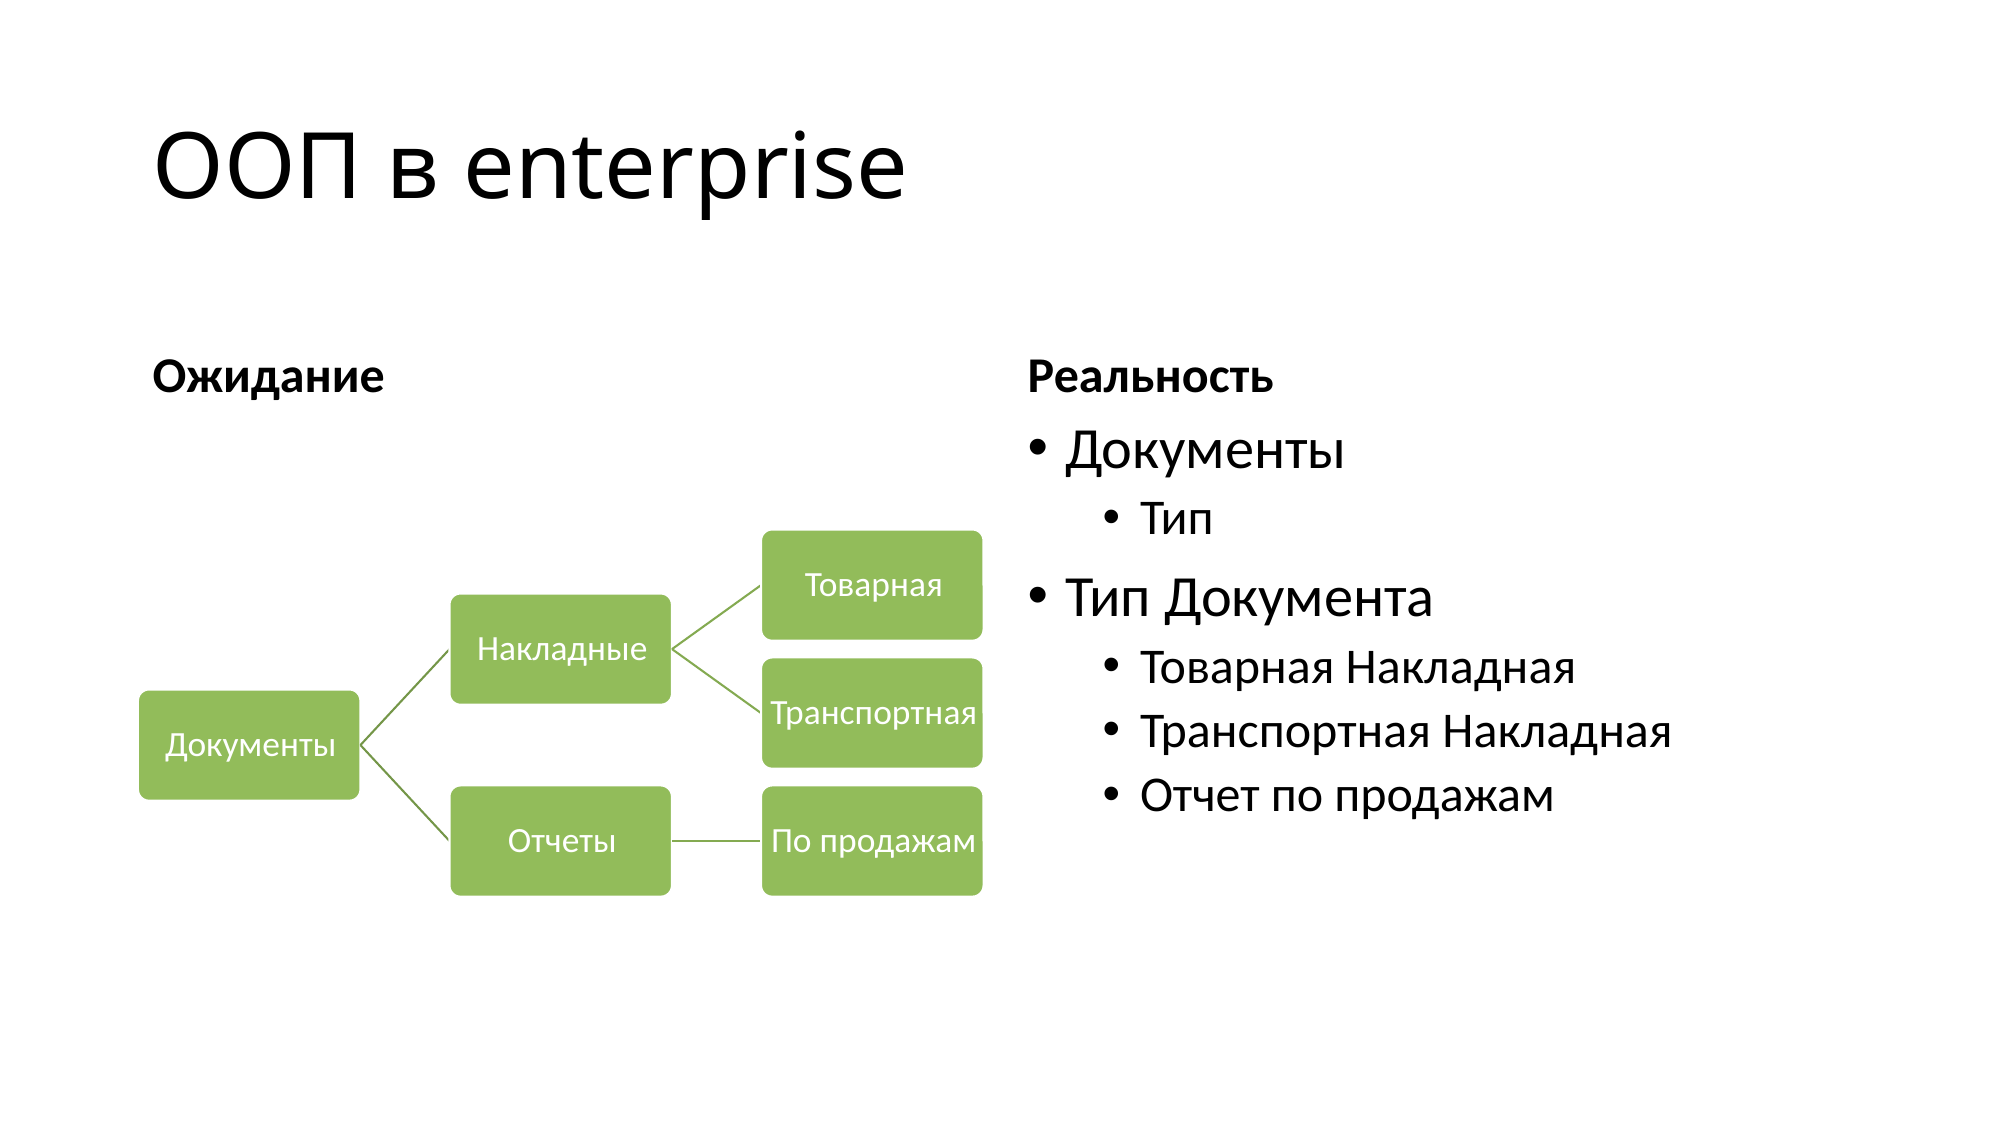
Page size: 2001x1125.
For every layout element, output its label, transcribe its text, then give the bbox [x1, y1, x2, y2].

list Реальность [1012, 275, 1863, 410]
list Ожидание [137, 275, 984, 410]
list Документы Тип Тип Документа Товарная Накладная Транспортная Накладная Отчет по продажам [1012, 410, 1863, 1016]
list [137, 410, 984, 1016]
title ООП в enterprise [137, 59, 1863, 278]
